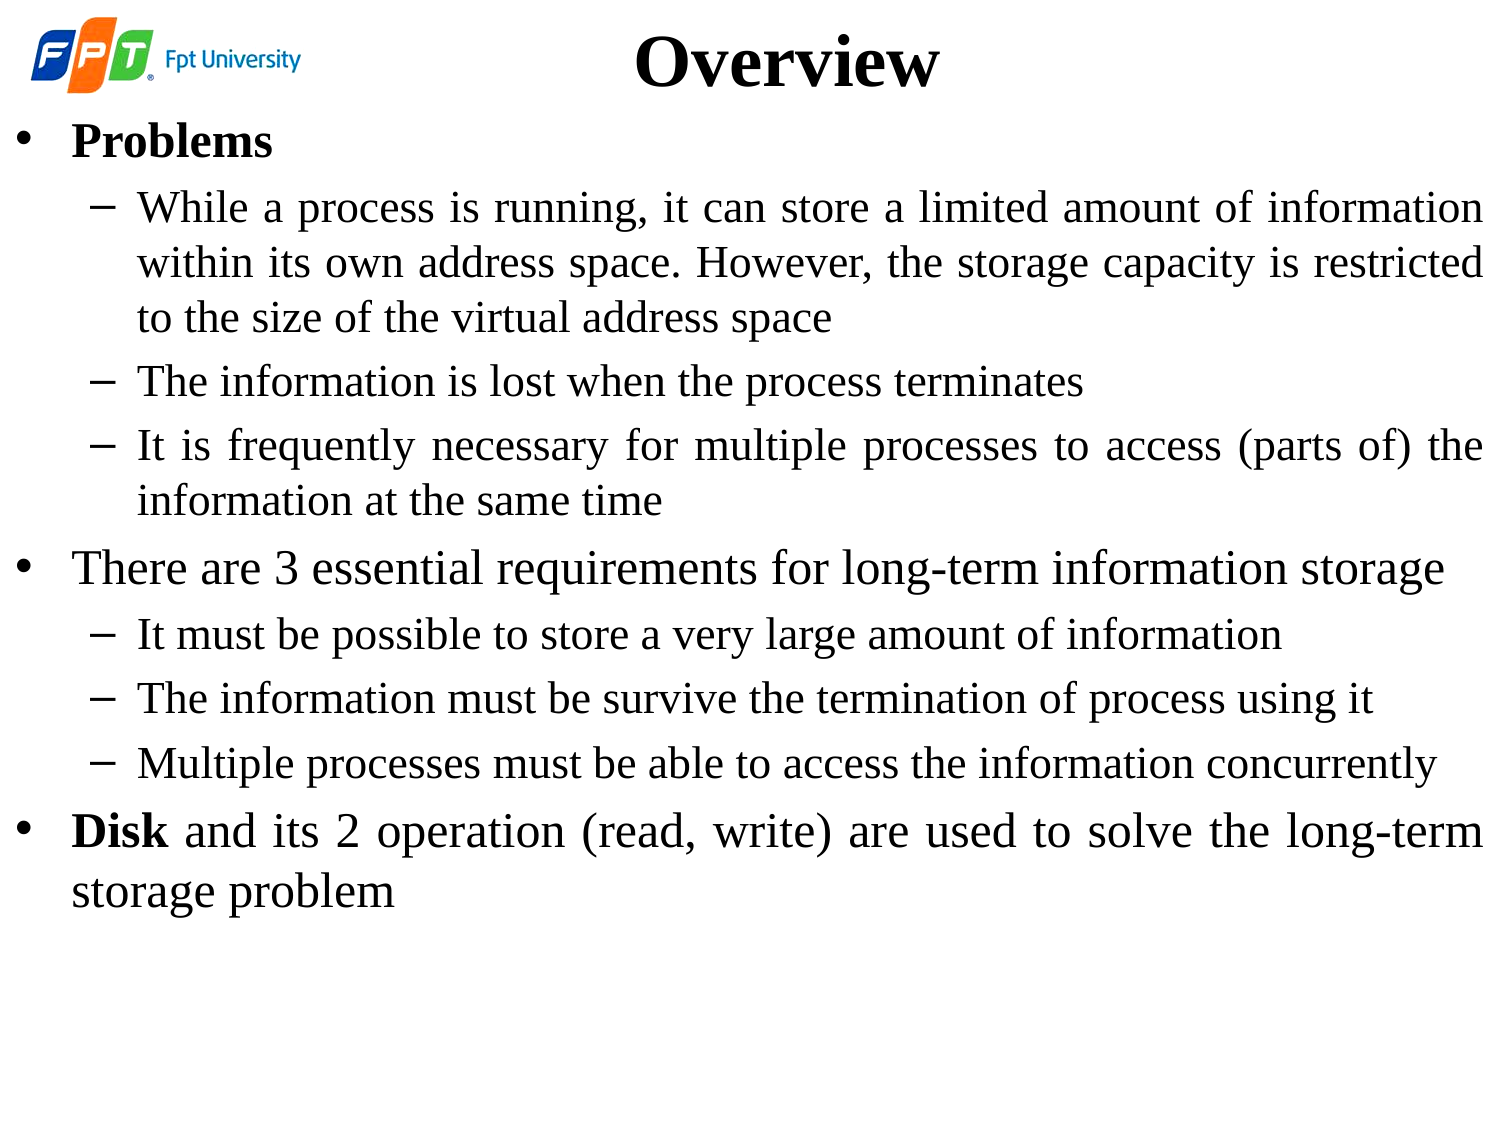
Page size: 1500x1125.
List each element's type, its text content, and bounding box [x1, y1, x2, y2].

text_box Overview [112, 0, 1463, 113]
list Problems While a process is running, it can store a limited amount of information within its own address space. However, the storage capacity is restricted to the size of the virtual address space The information is lost when the process terminates It is frequently necessary for multiple processes to access (parts of) the information at the same time There are 3 essential requirements for long-term information storage It must be possible to store a very large amount of information The information must be survive the termination of process using it Multiple processes must be able to access the information concurrently Disk and its 2 operation (read, write) are used to solve the long-term storage problem [0, 99, 1500, 1125]
picture [0, 0, 112, 99]
